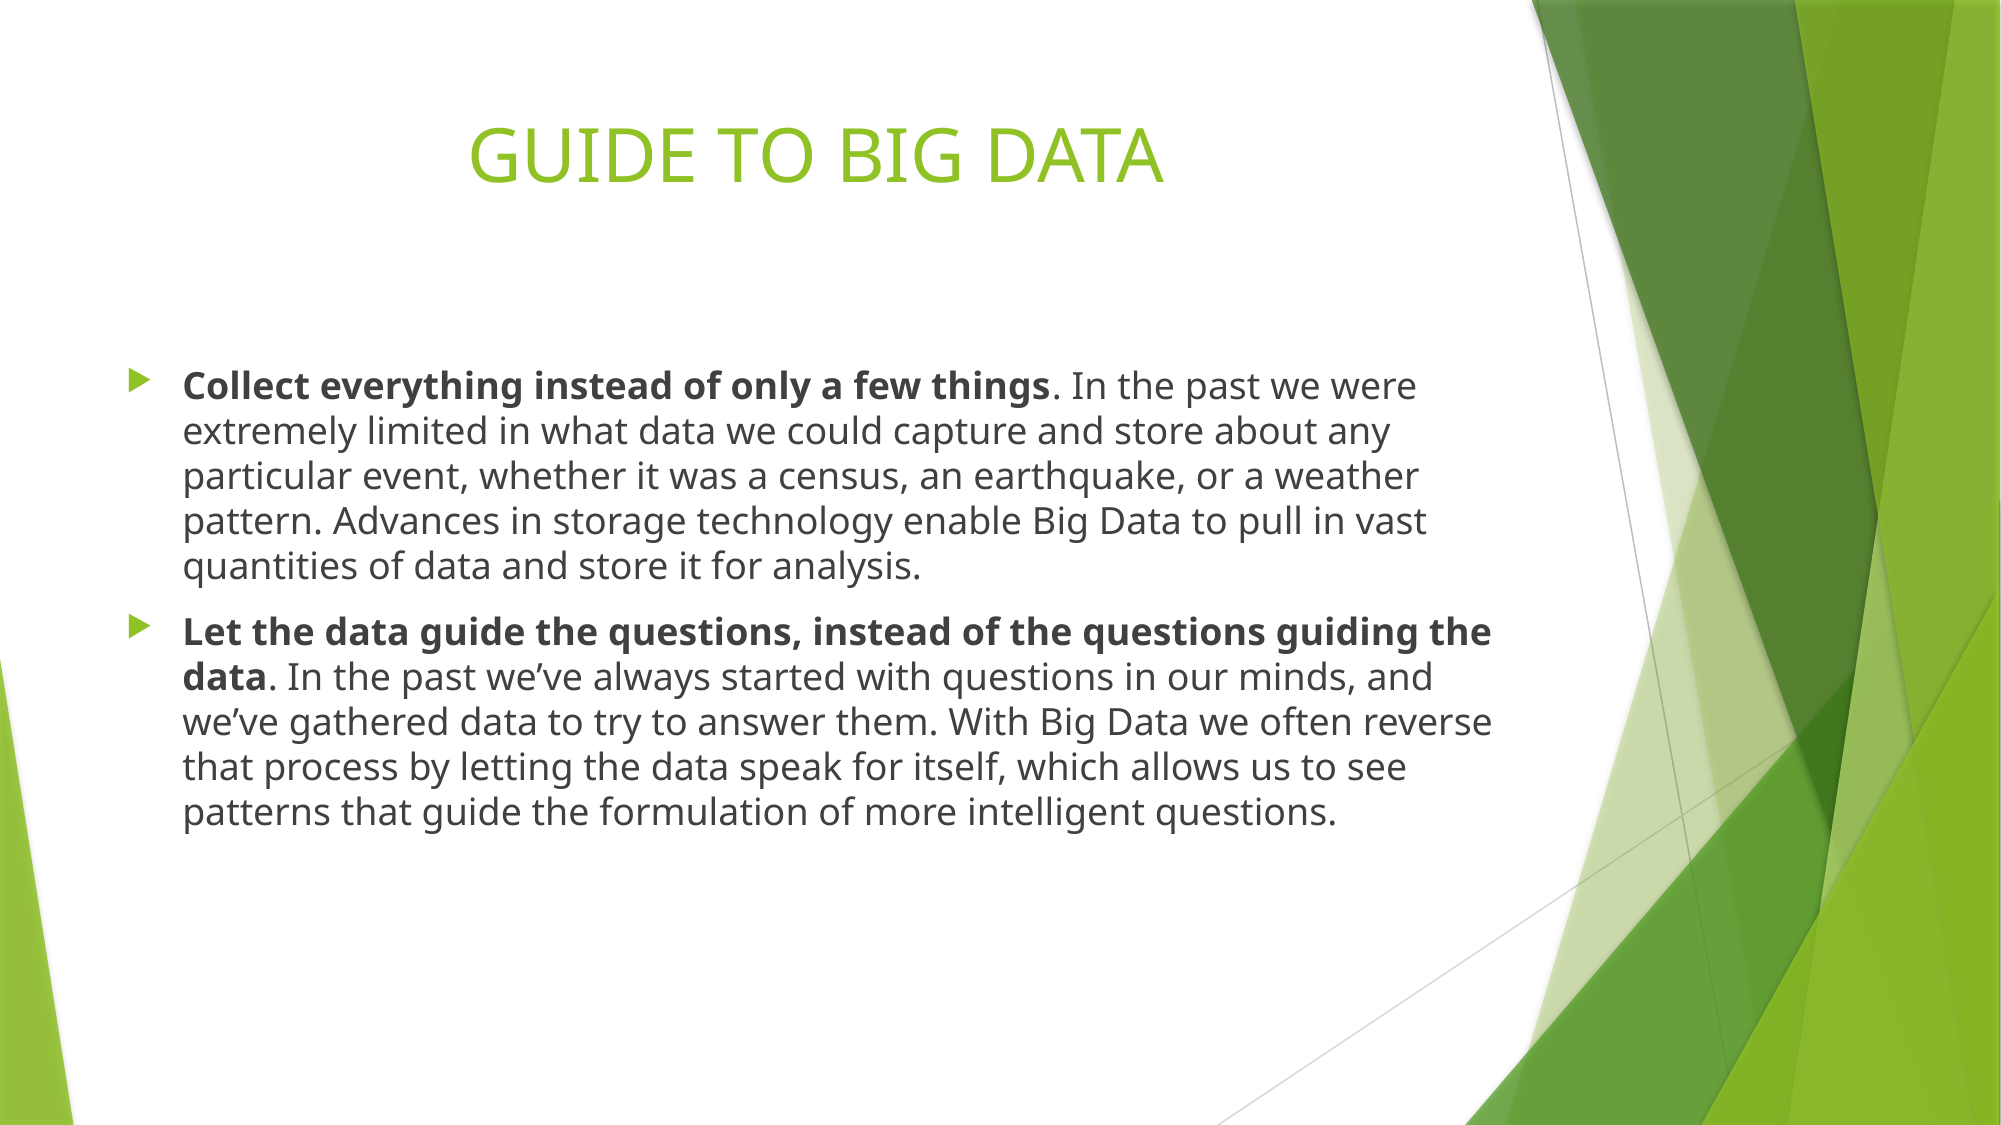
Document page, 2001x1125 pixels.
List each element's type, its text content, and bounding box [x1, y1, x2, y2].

title GUIDE TO BIG DATA [111, 99, 1522, 317]
list Collect everything instead of only a few things. In the past we were extremely limited in what data we could capture and store about any particular event, whether it was a census, an earthquake, or a weather pattern. Advances in storage technology enable Big Data to pull in vast quantities of data and store it for analysis. Let the data guide the questions, instead of the questions guiding the data. In the past we’ve always started with questions in our minds, and we’ve gathered data to try to answer them. With Big Data we often reverse that process by letting the data speak for itself, which allows us to see patterns that guide the formulation of more intelligent questions. [111, 354, 1522, 992]
